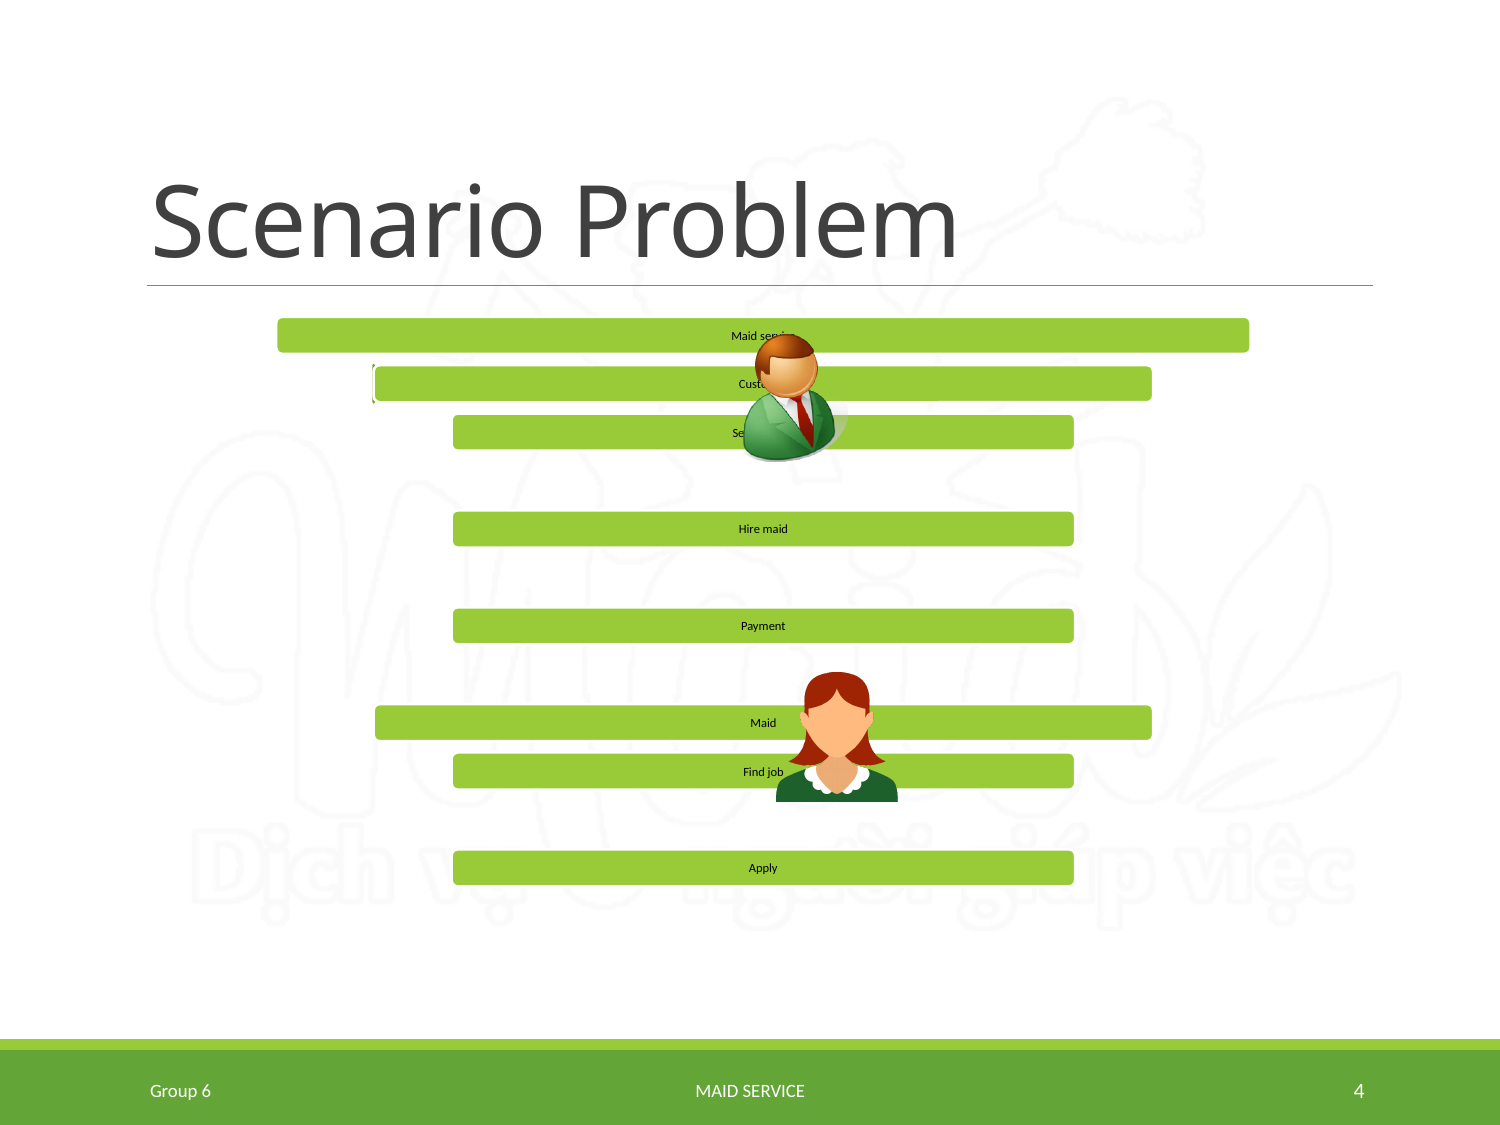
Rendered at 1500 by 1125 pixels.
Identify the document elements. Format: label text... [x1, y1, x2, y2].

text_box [153, 316, 1373, 984]
footer Maid Service [453, 1059, 1047, 1120]
picture [0, 0, 1500, 1039]
slide_number 4 [1218, 1059, 1380, 1120]
slide_number Group 6 [135, 1059, 440, 1120]
title Scenario Problem [135, 47, 1373, 285]
